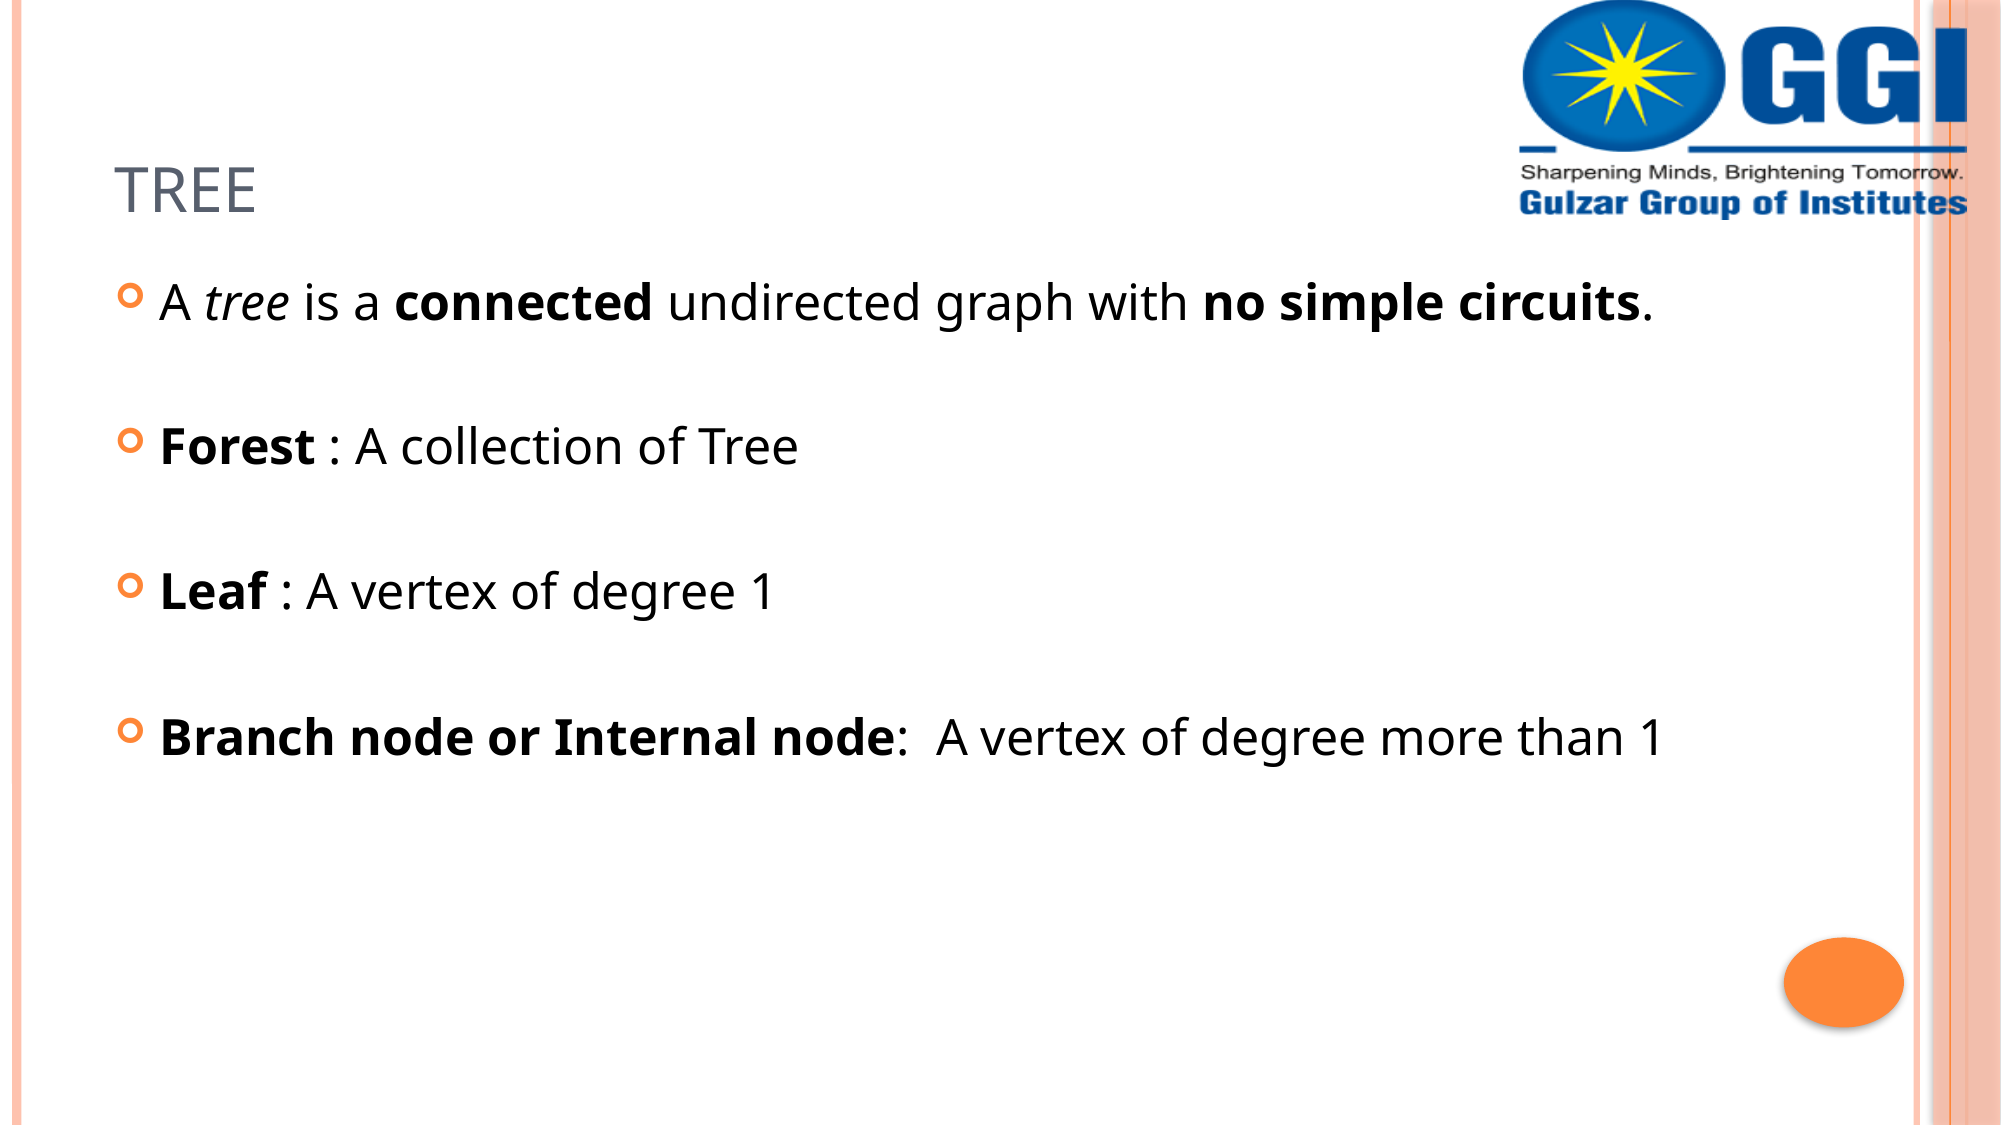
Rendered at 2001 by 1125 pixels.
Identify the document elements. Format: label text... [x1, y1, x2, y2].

picture [1516, 0, 1967, 220]
title Tree [99, 45, 1734, 233]
list A tree is a connected undirected graph with no simple circuits. Forest : A collection of Tree Leaf : A vertex of degree 1 Branch node or Internal node: A vertex of degree more than 1 [99, 262, 1734, 1062]
